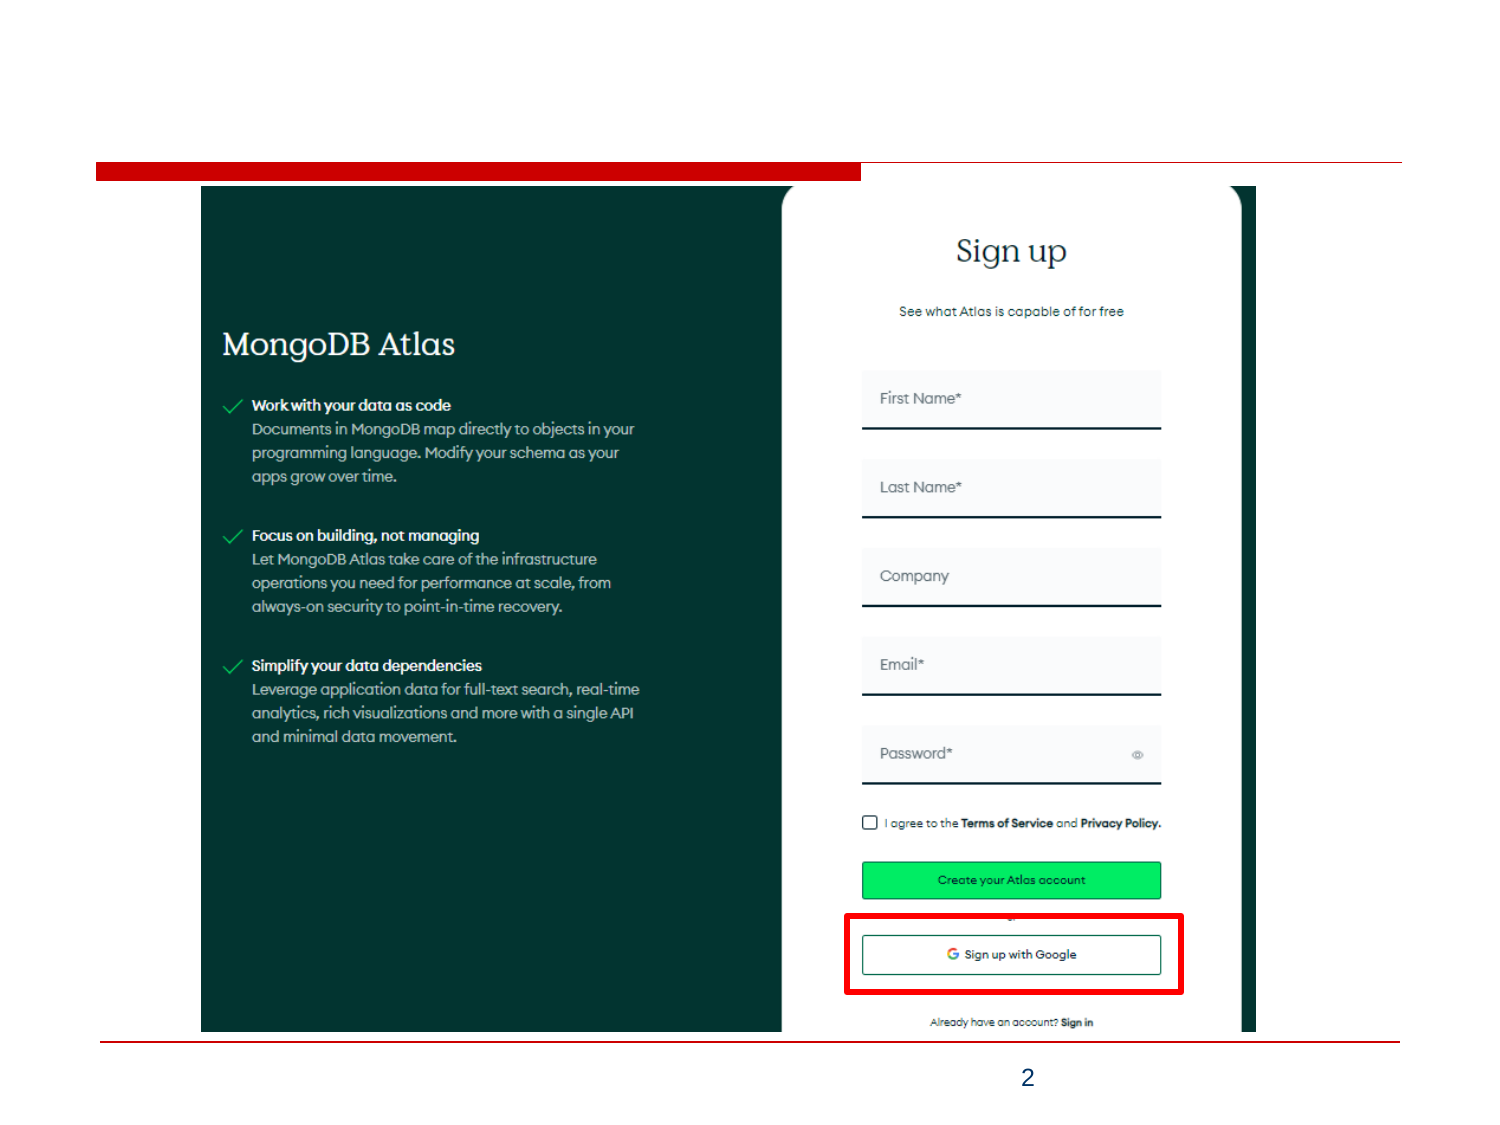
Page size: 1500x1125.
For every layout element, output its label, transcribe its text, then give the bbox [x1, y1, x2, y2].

picture [201, 186, 1256, 1032]
slide_number 2 [806, 1050, 1051, 1103]
